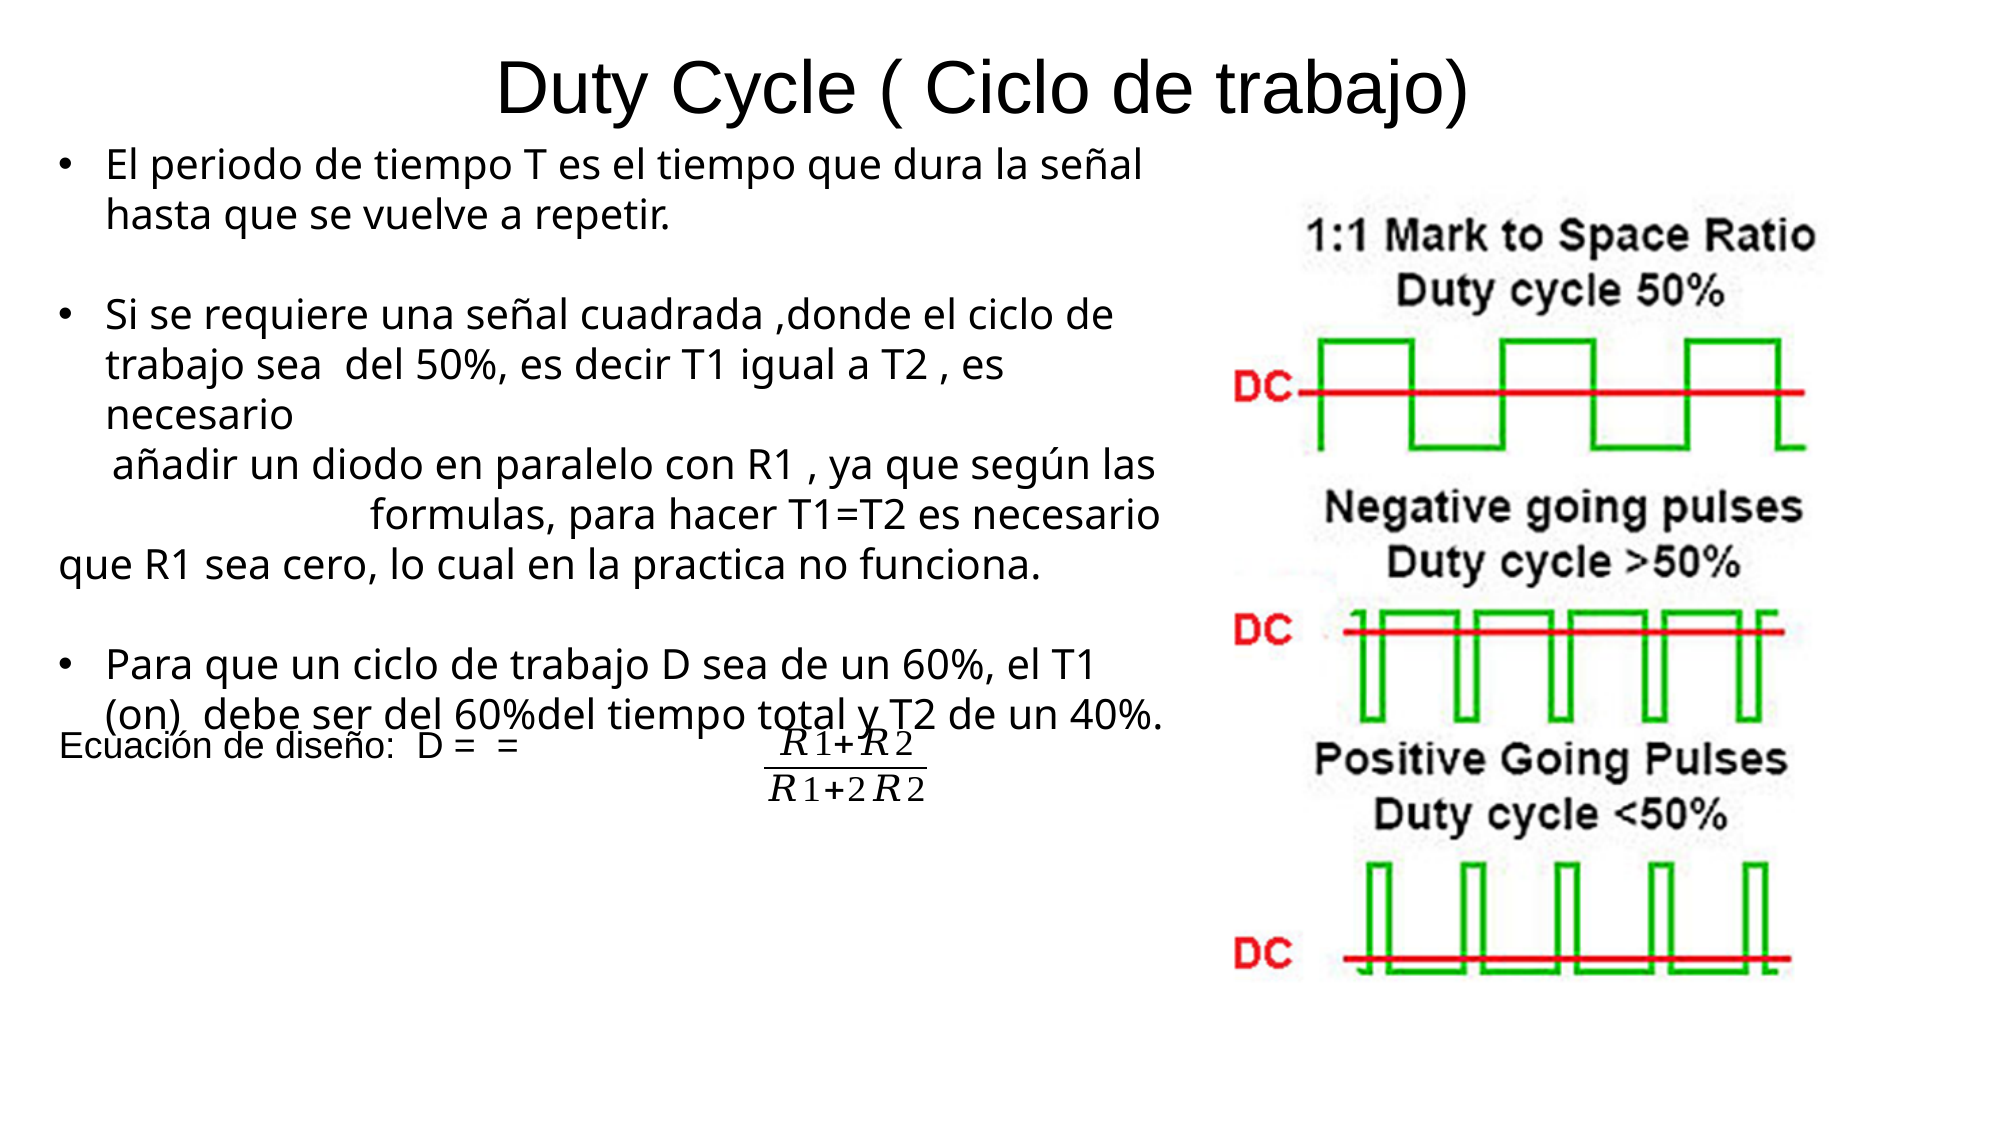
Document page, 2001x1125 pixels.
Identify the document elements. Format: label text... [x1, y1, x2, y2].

text_box El periodo de tiempo T es el tiempo que dura la señal hasta que se vuelve a repetir. Si se requiere una señal cuadrada ,donde el ciclo de trabajo sea del 50%, es decir T1 igual a T2 , es necesario añadir un diodo en paralelo con R1 , ya que según las formulas, para hacer T1=T2 es necesario que R1 sea cero, lo cual en la practica no funciona. Para que un ciclo de trabajo D sea de un 60%, el T1 (on) debe ser del 60%del tiempo total y T2 de un 40%. [43, 130, 1201, 747]
text_box Duty Cycle ( Ciclo de trabajo) [480, 30, 1496, 137]
picture [1214, 184, 1845, 1026]
